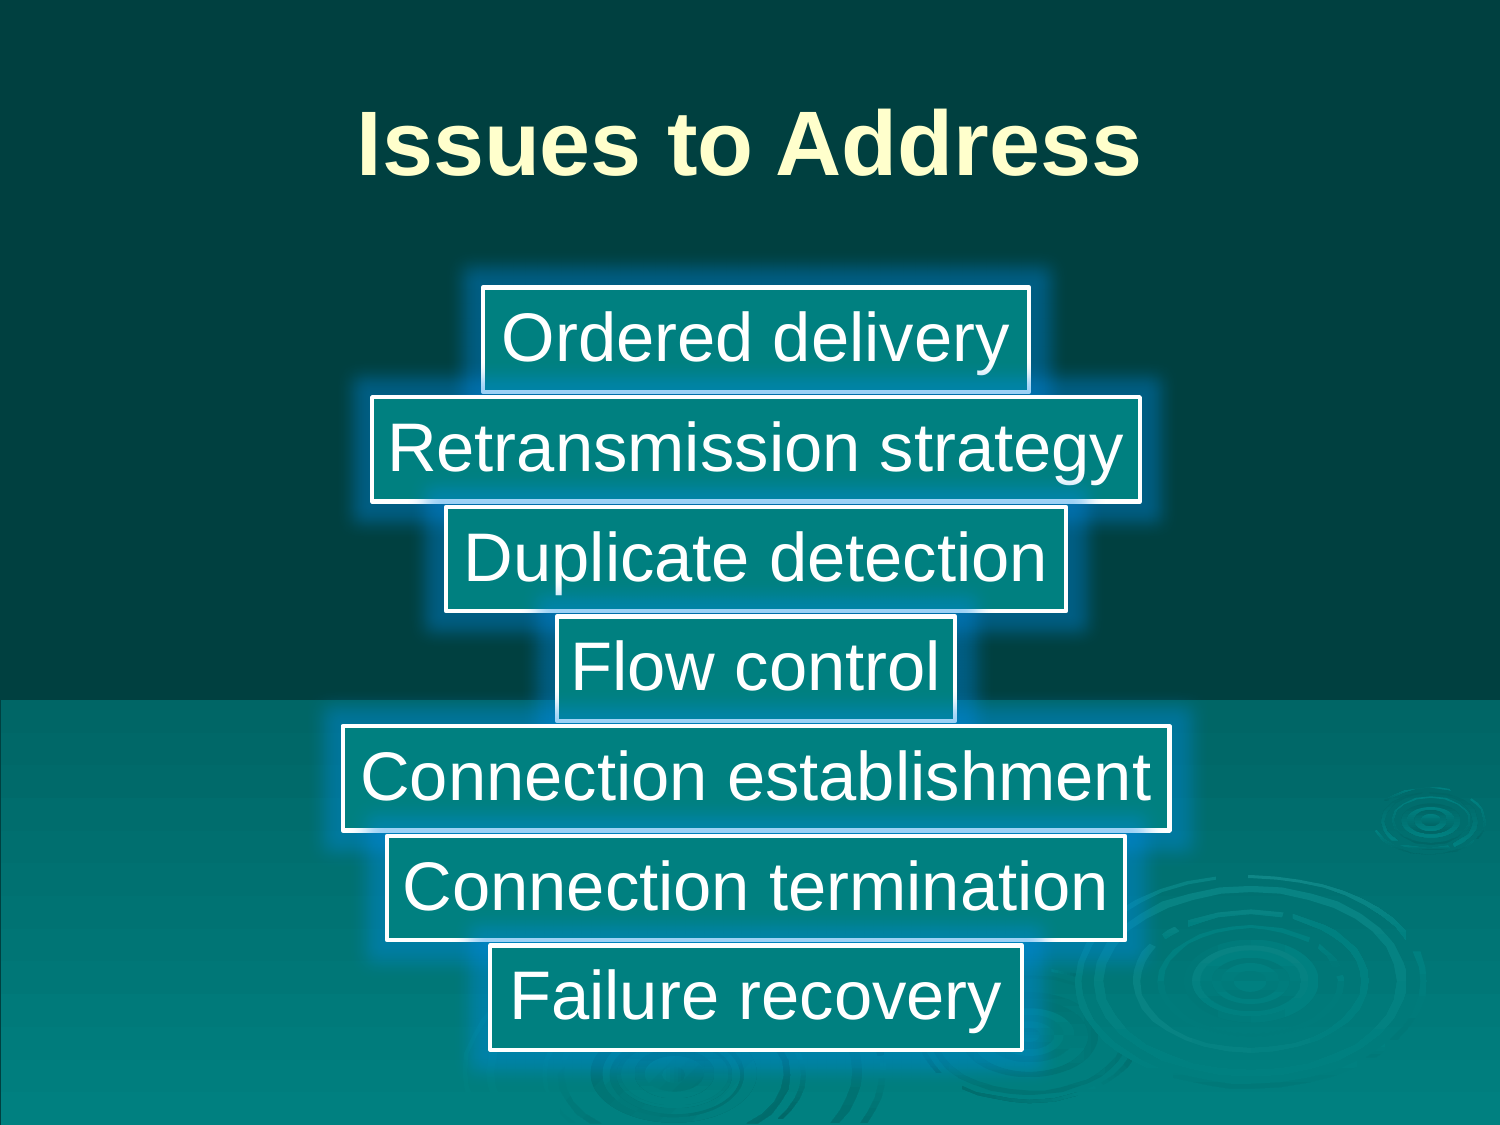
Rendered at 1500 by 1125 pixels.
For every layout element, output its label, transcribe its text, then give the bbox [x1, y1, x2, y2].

title Issues to Address [74, 45, 1426, 233]
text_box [74, 287, 1438, 1051]
